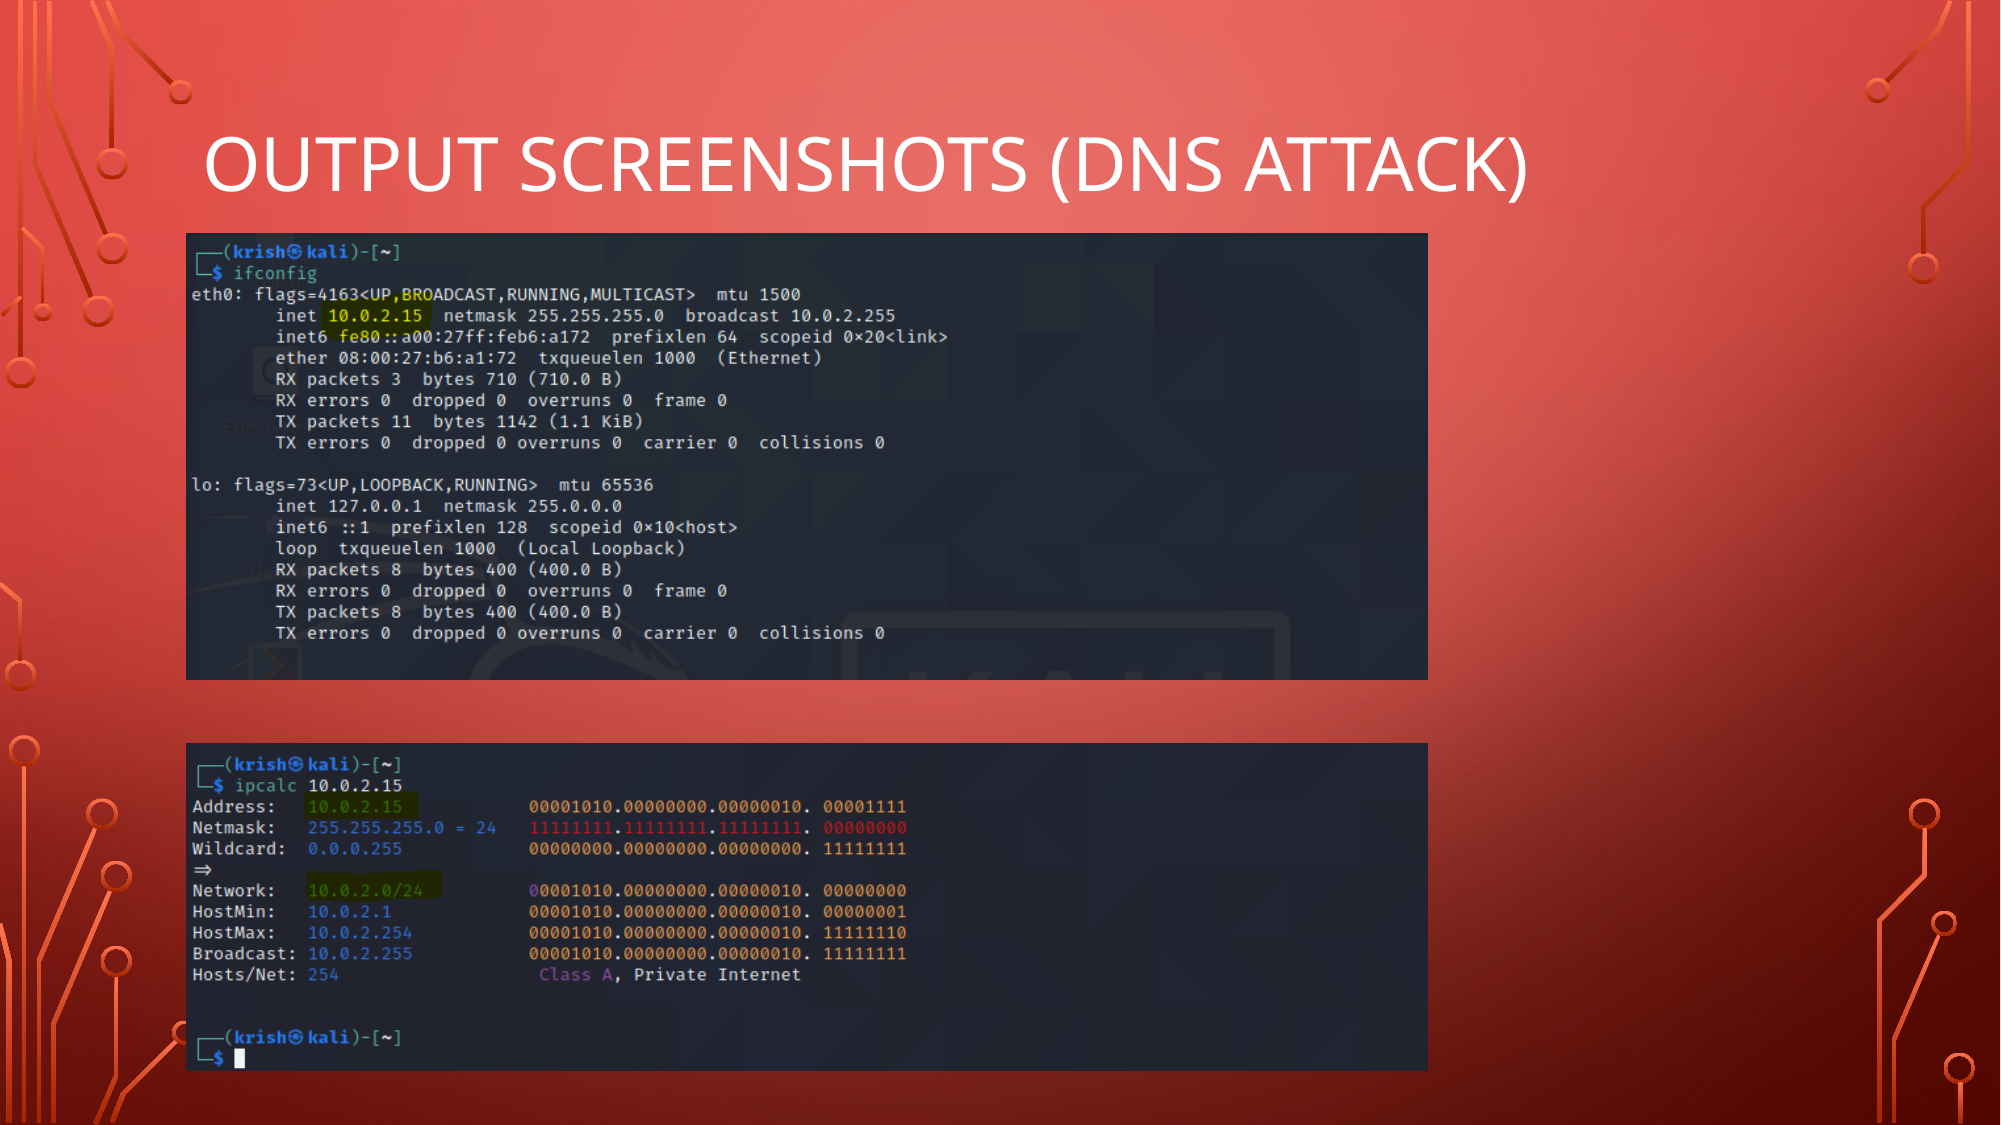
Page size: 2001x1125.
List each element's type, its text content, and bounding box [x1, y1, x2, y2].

picture [186, 233, 1428, 680]
picture [186, 743, 1428, 1071]
title Output Screenshots (DNS Attack) [187, 101, 1813, 233]
